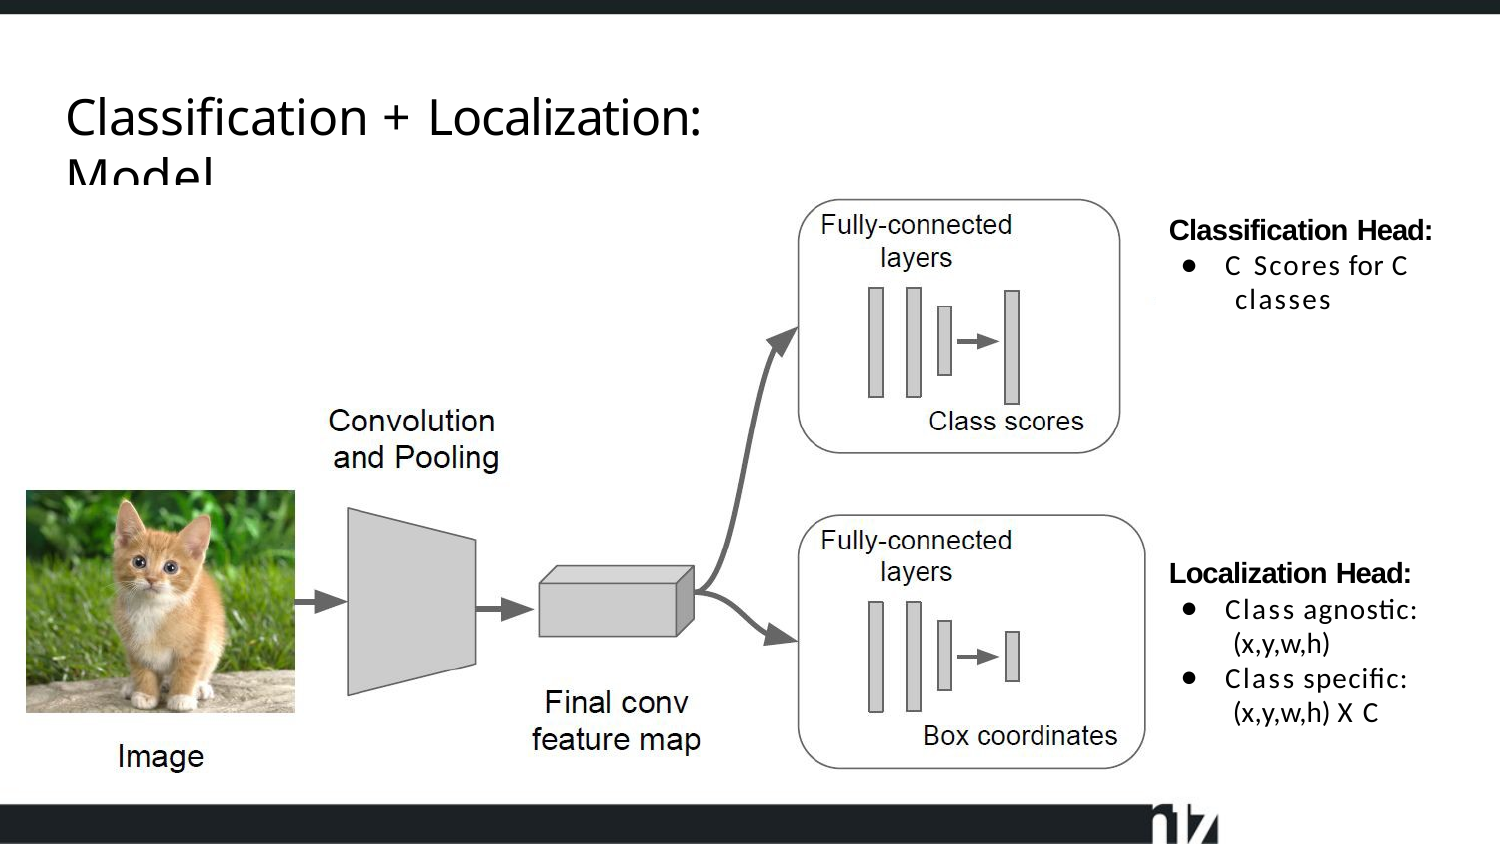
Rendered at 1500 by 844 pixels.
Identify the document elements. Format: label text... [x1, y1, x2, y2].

picture [0, 0, 1500, 844]
title Classification + Localization: Model [63, 82, 836, 185]
text_box Classification Head: C Scores for C classes [1166, 208, 1435, 316]
text_box Localization Head: Class agnostic: (x,y,w,h) Class specific: (x,y,w,h) X C [1166, 552, 1425, 729]
text_box [18, 185, 1156, 791]
